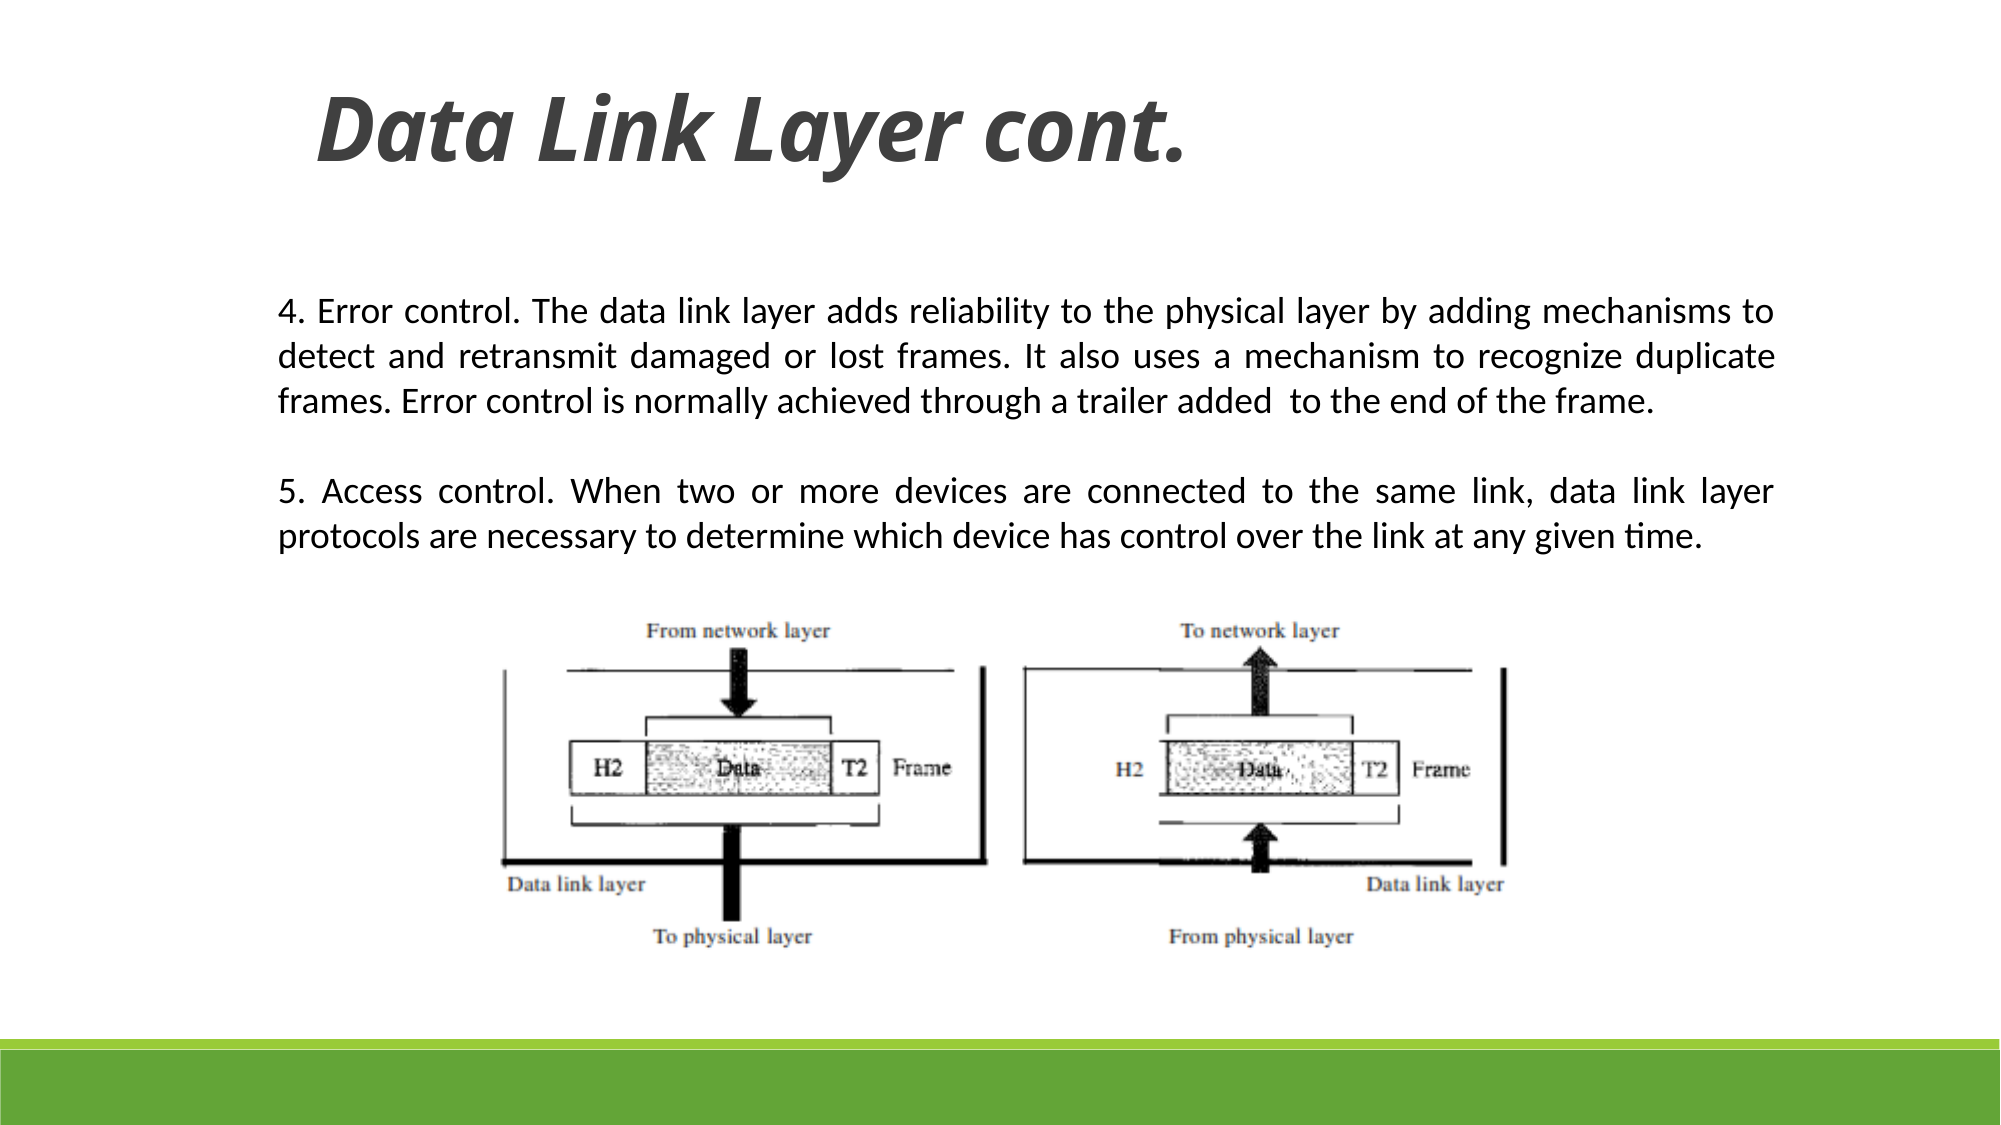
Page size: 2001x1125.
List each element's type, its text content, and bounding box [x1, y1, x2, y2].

text_box 4. Error control. The data link layer adds reliability to the physical layer by adding mechanisms to detect and retransmit damaged or lost frames. It also uses a mecha­nism to recognize duplicate frames. Error control is normally achieved through a trailer added to the end of the frame. 5. Access control. When two or more devices are connected to the same link, data link layer protocols are necessary to determine which device has control over the link at any given time. [263, 279, 1791, 609]
text_box Data Link Layer cont. [299, 59, 1950, 188]
picture [475, 611, 1549, 970]
